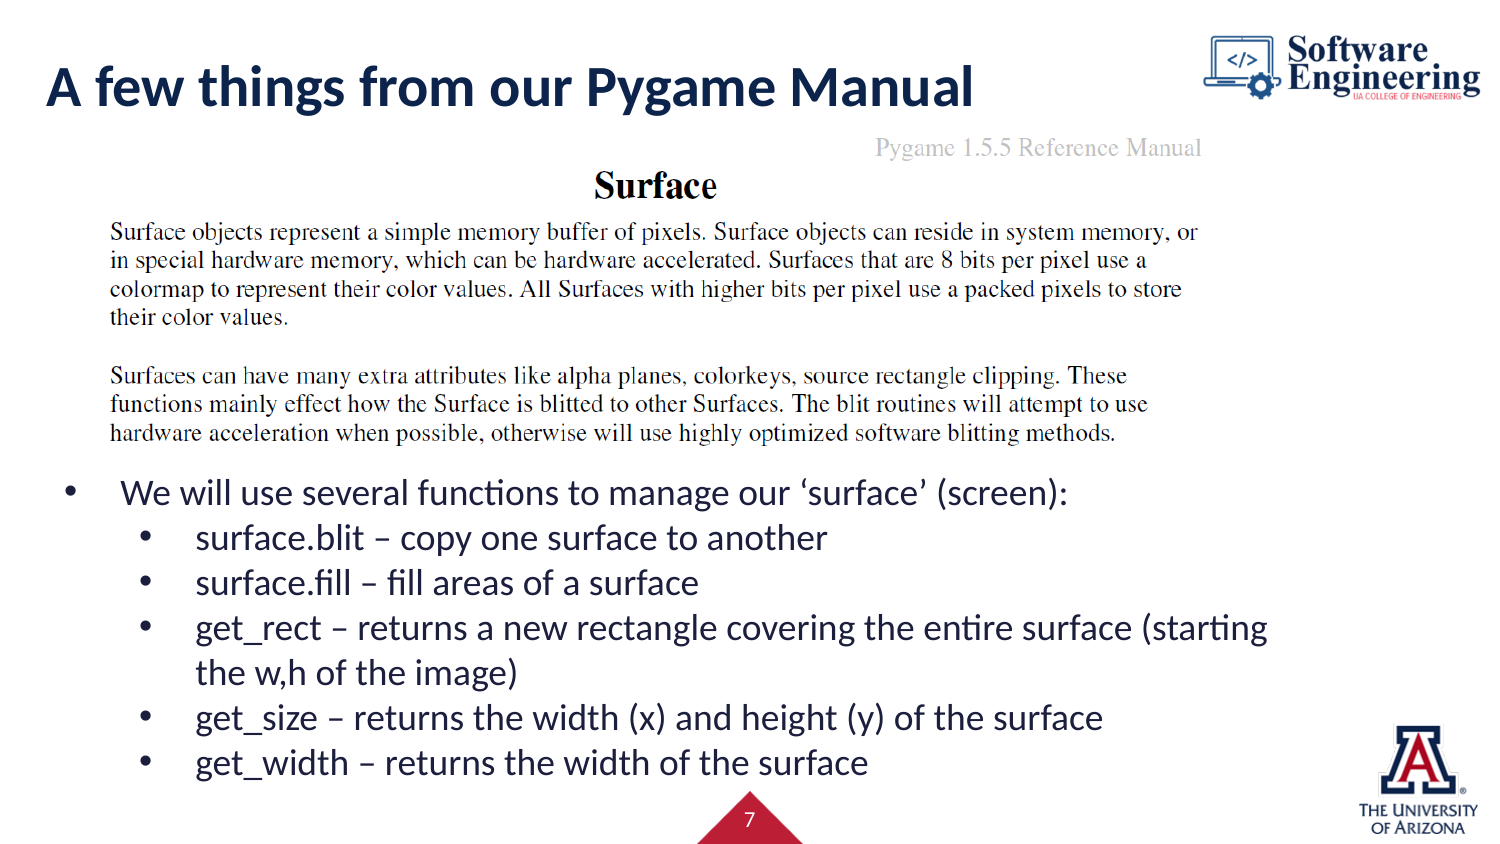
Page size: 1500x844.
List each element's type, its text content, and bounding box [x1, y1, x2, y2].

title A few things from our Pygame Manual [40, 44, 1134, 123]
picture [86, 138, 1221, 476]
picture [1191, 24, 1490, 107]
text_box We will use several functions to manage our ‘surface’ (screen): surface.blit – copy one surface to another surface.fill – fill areas of a surface get_rect – returns a new rectangle covering the entire surface (starting the w,h of the image) get_size – returns the width (x) and height (y) of the surface get_width – returns the width of the surface [49, 460, 1326, 844]
picture [1359, 723, 1478, 834]
